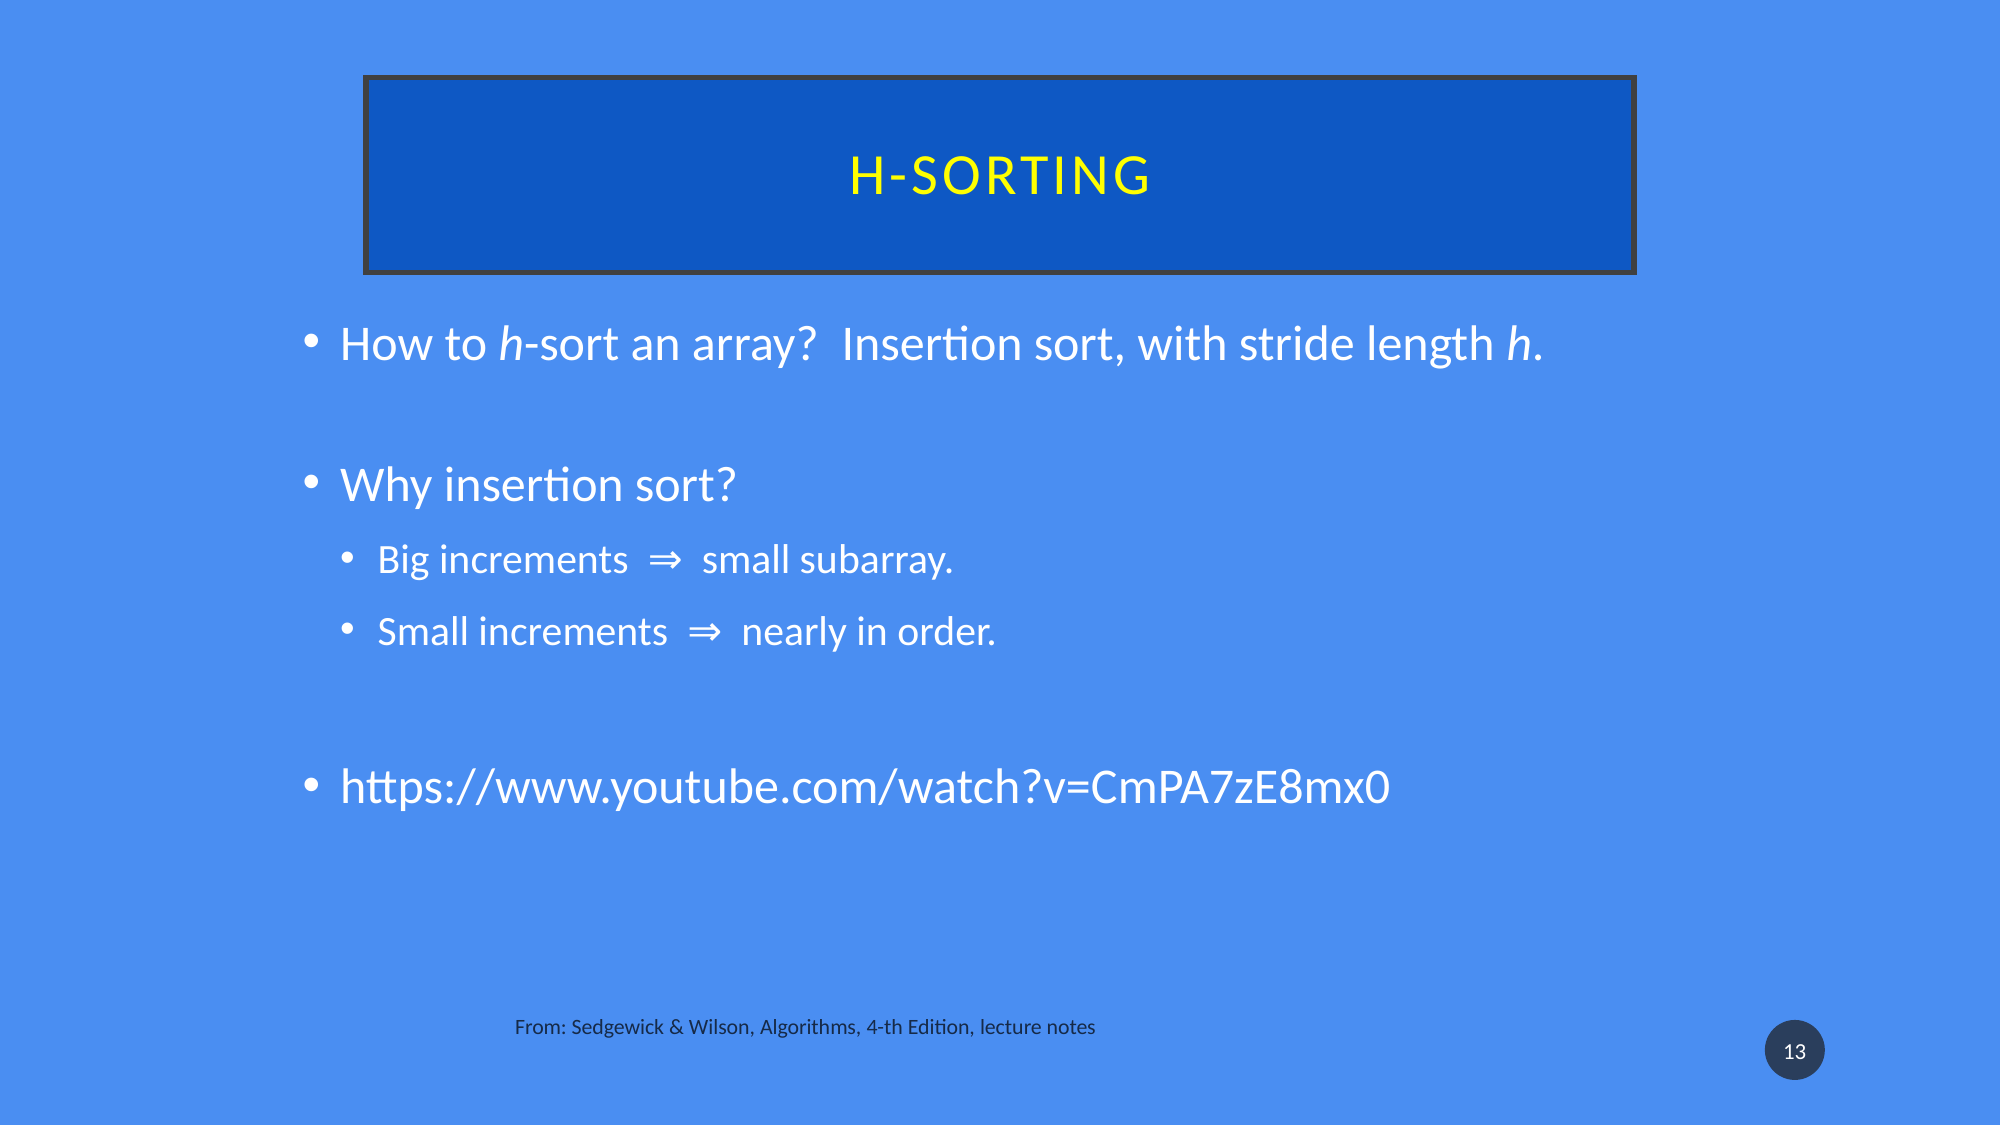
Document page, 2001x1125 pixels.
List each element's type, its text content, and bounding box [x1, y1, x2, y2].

footer From: Sedgewick & Wilson, Algorithms, 4-th Edition, lecture notes [500, 999, 1468, 1053]
list How to h-sort an array? Insertion sort, with stride length h. Why insertion sort? Big increments ⇒ small subarray. Small increments ⇒ nearly in order. https://www.youtube.com/watch?v=CmPA7zE8mx0 [287, 303, 1735, 962]
slide_number 13 [1764, 1019, 1825, 1080]
title h-sorting [363, 75, 1637, 275]
